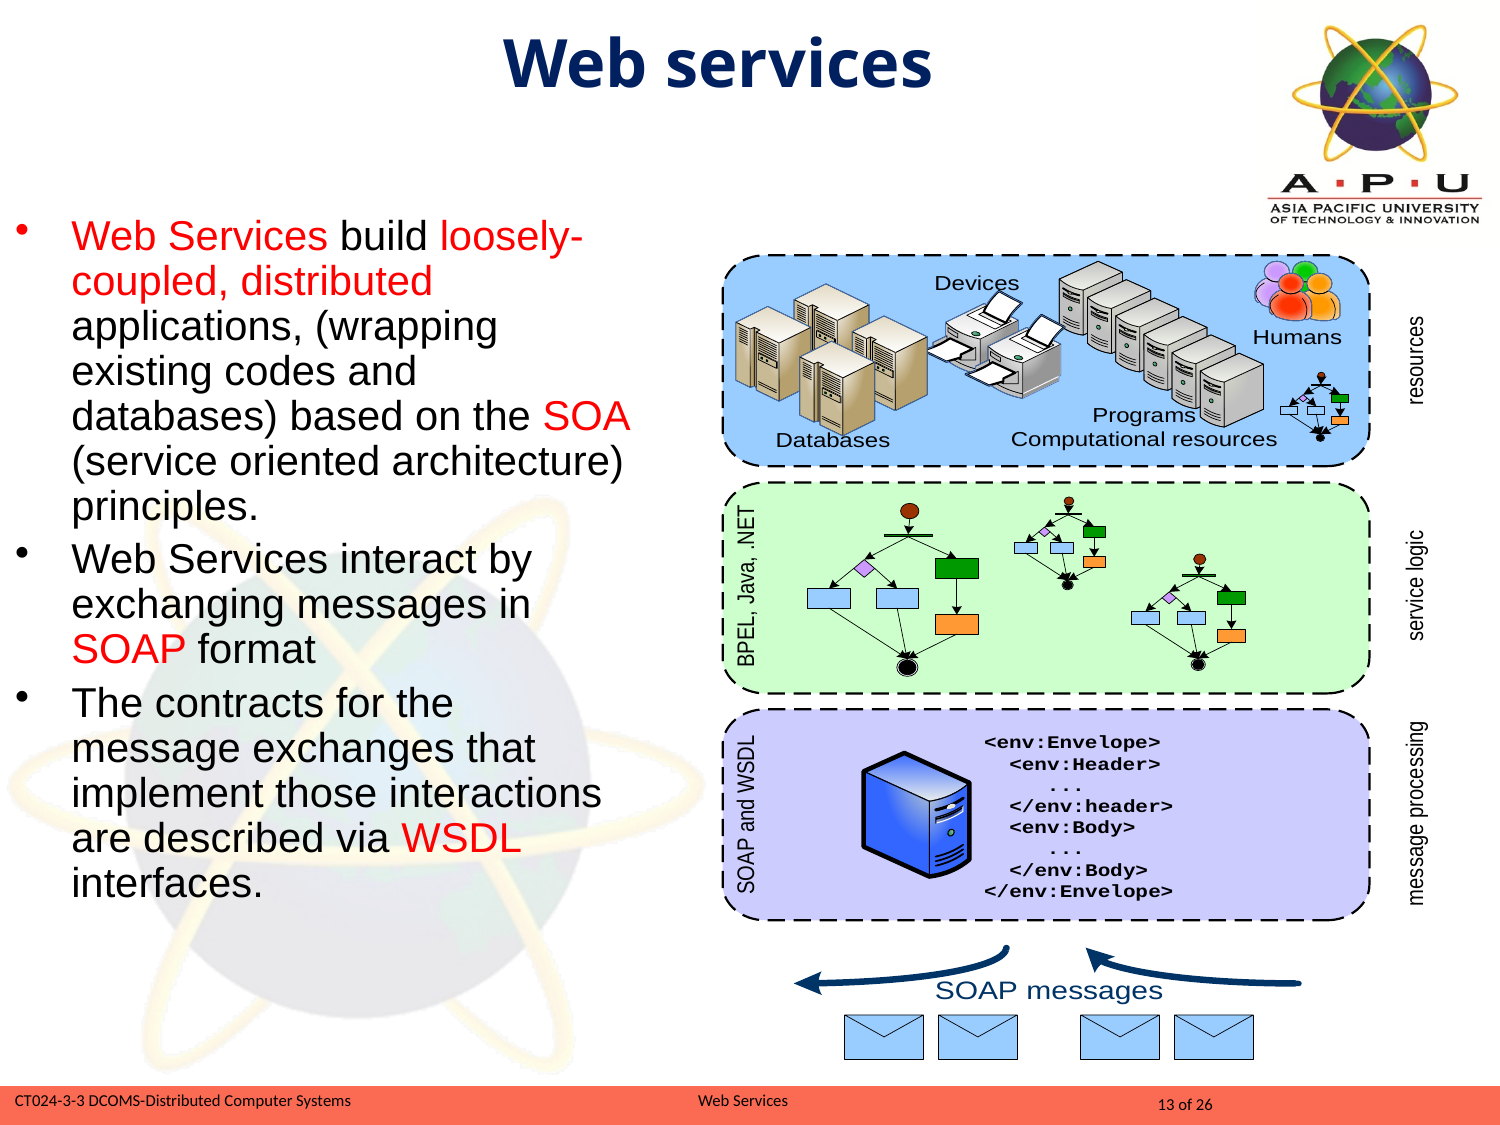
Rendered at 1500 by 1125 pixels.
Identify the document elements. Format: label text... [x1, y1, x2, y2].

list Web Services build loosely-coupled, distributed applications, (wrapping existing codes and databases) based on the SOA (service oriented architecture) principles. Web Services interact by exchanging messages in SOAP format The contracts for the message exchanges that implement those interactions are described via WSDL interfaces. [0, 207, 650, 943]
picture [1251, 0, 1500, 249]
title Web services [387, 0, 1050, 122]
picture [717, 251, 1435, 1061]
